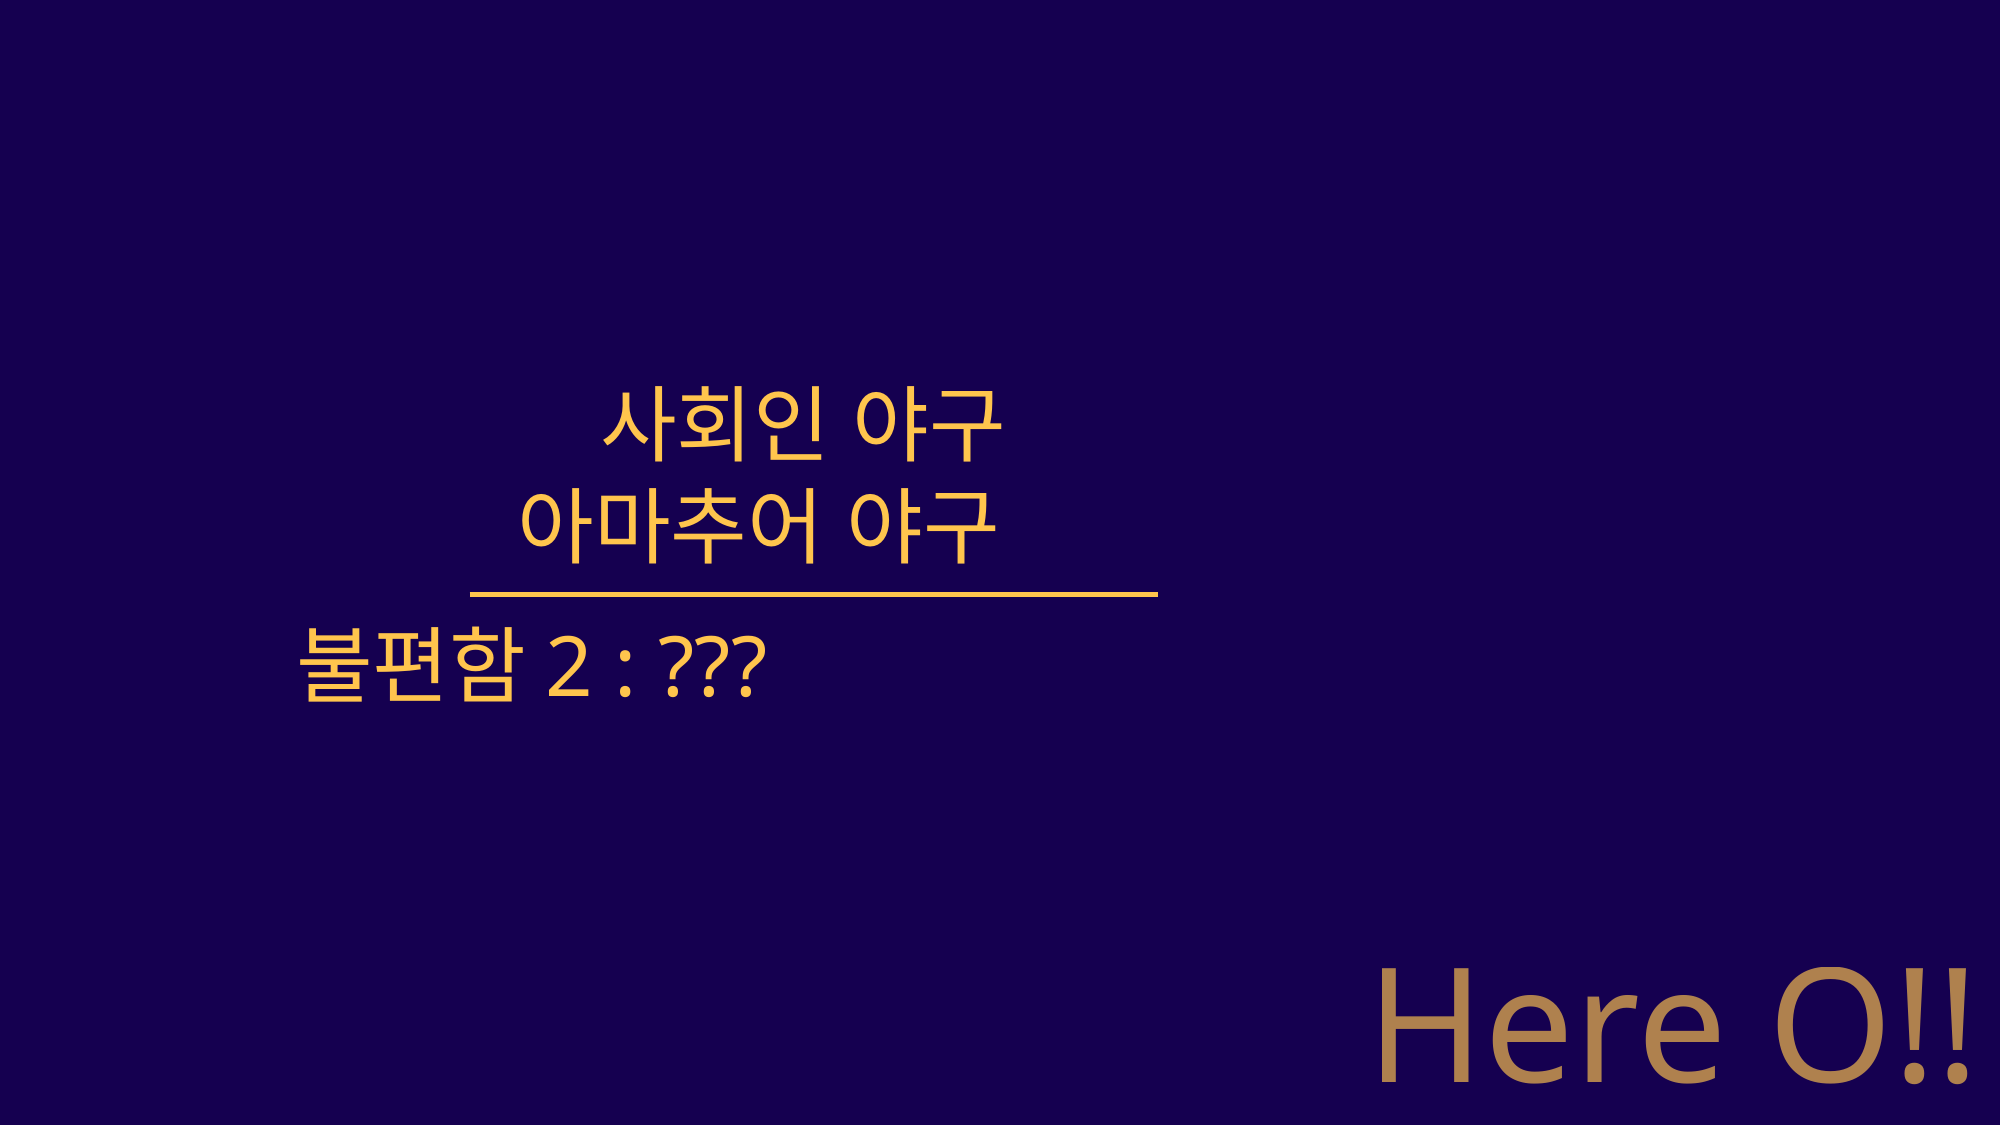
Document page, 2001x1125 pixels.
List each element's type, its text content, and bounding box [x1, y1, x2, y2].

title Here O!! [1346, 935, 2000, 1125]
text_box 사회인 야구 [585, 365, 1193, 480]
text_box 아마추어 야구 [503, 467, 1111, 582]
text_box 불편함2 : ??? [281, 605, 1730, 721]
